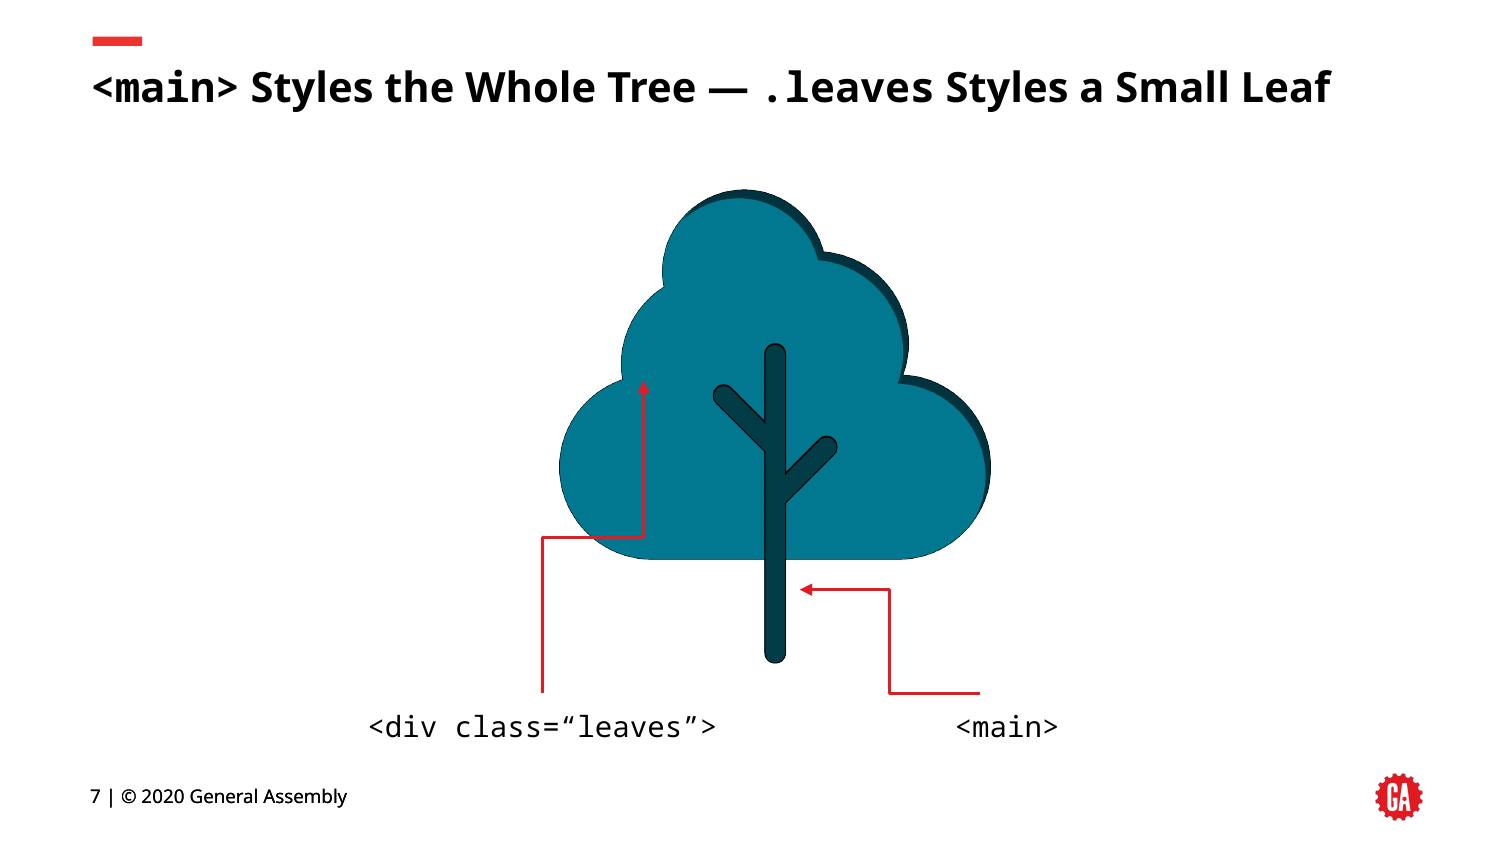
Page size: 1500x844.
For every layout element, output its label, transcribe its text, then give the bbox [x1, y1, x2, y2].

picture [1373, 771, 1425, 823]
picture [749, 189, 991, 454]
text_box <div class=“leaves”> [178, 693, 906, 779]
text_box <main> [906, 693, 1371, 779]
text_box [436, 486, 750, 588]
picture [559, 189, 991, 664]
title <main> Styles the Whole Tree — .leaves Styles a Small Leaf [75, 46, 1473, 140]
slide_number ‹#› | © 2020 General Assembly [75, 764, 465, 830]
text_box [799, 589, 980, 694]
